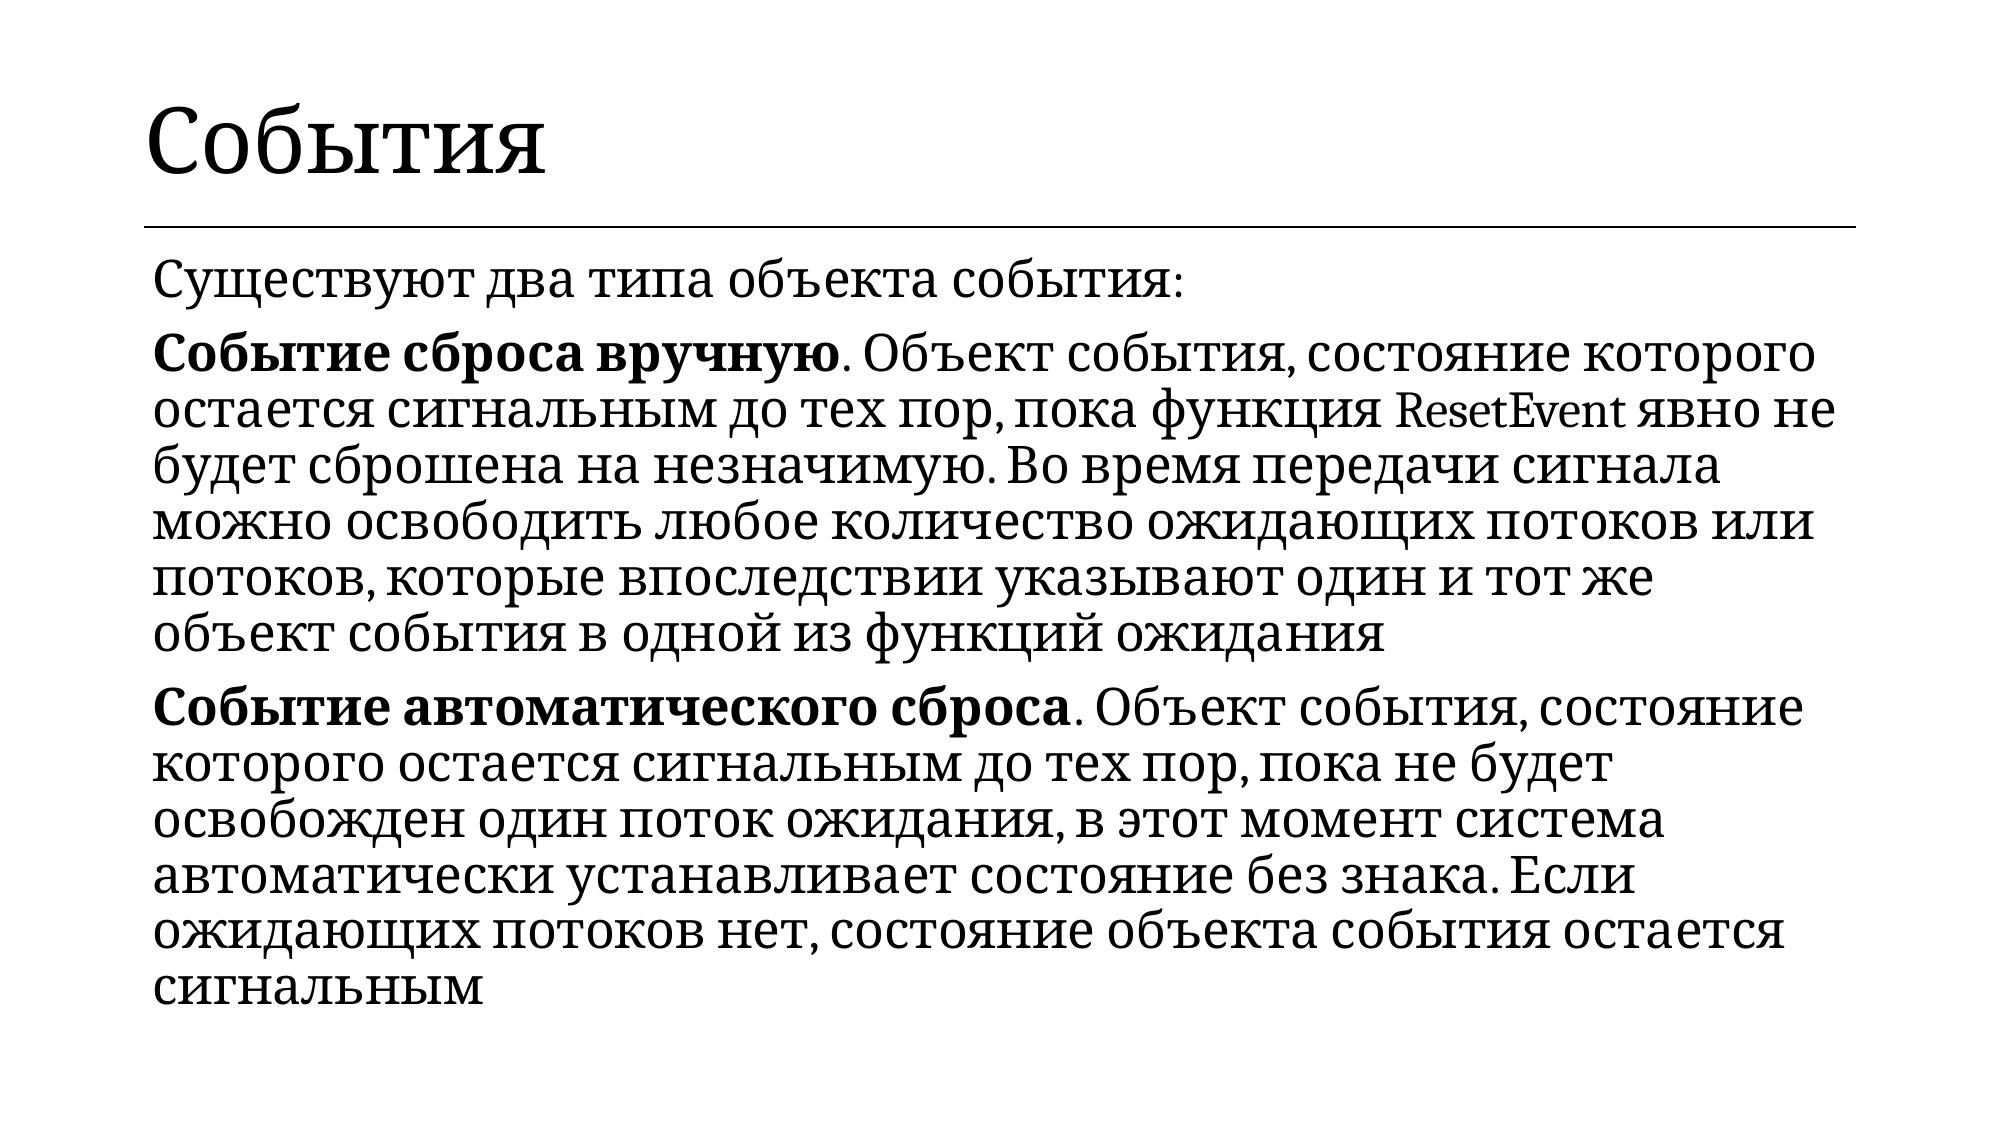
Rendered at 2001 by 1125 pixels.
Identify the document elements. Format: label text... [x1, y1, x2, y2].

table_header События [144, 60, 1856, 226]
list Существуют два типа объекта события: Событие сброса вручную. Объект события, состояние которого остается сигнальным до тех пор, пока функция ResetEvent явно не будет сброшена на незначимую. Во время передачи сигнала можно освободить любое количество ожидающих потоков или потоков, которые впоследствии указывают один и тот же объект события в одной из функций ожидания Событие автоматического сброса. Объект события, состояние которого остается сигнальным до тех пор, пока не будет освобожден один поток ожидания, в этот момент система автоматически устанавливает состояние без знака. Если ожидающих потоков нет, состояние объекта события остается сигнальным [137, 245, 1856, 1083]
